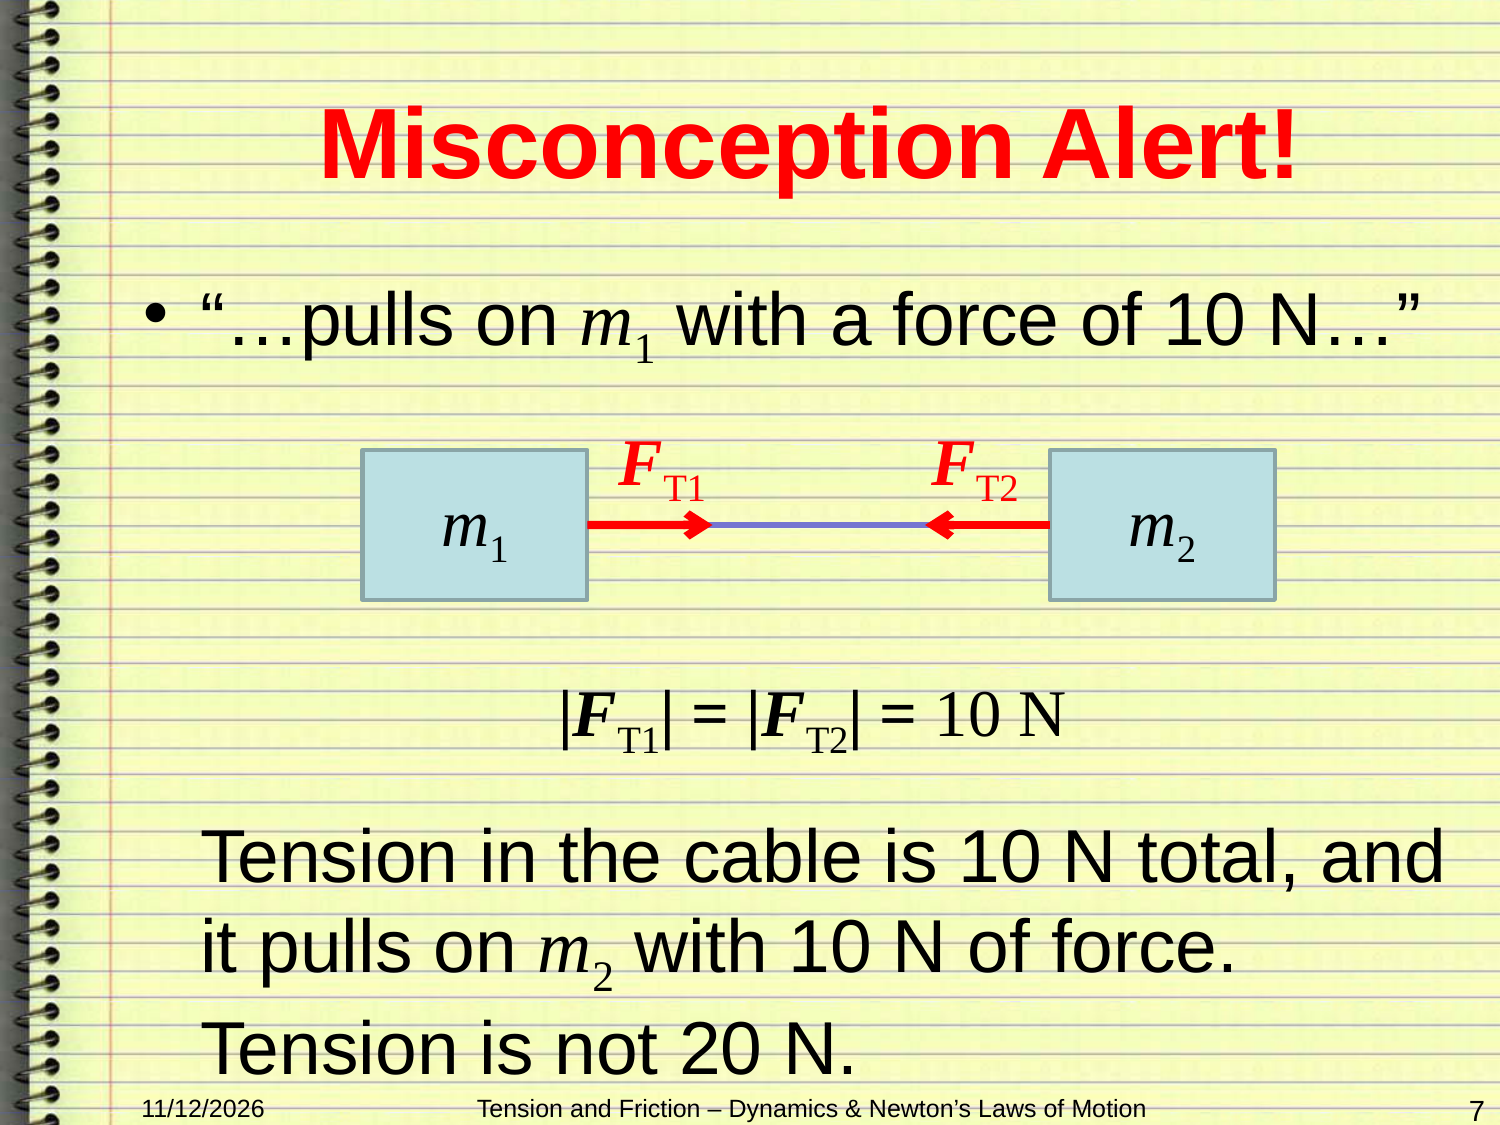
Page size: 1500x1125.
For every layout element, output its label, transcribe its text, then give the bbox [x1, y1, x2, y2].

text_box m2 [1048, 448, 1277, 602]
text_box FT1 [587, 411, 738, 517]
text_box FT2 [899, 411, 1050, 517]
list “…pulls on m1 with a force of 10 N…” Tension in the cable is 10 N total, and it pulls on m2 with 10 N of force. Tension is not 20 N. [128, 262, 1492, 1063]
title Misconception Alert! [128, 44, 1492, 233]
text_box m1 [360, 448, 589, 602]
slide_number 7 [1149, 1084, 1500, 1125]
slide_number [126, 1084, 477, 1125]
text_box |FT1| = |FT2| = 10 N [500, 662, 1125, 769]
footer Tension and Friction – Dynamics & Newton’s Laws of Motion [324, 1084, 1149, 1123]
picture [0, 0, 1500, 1125]
